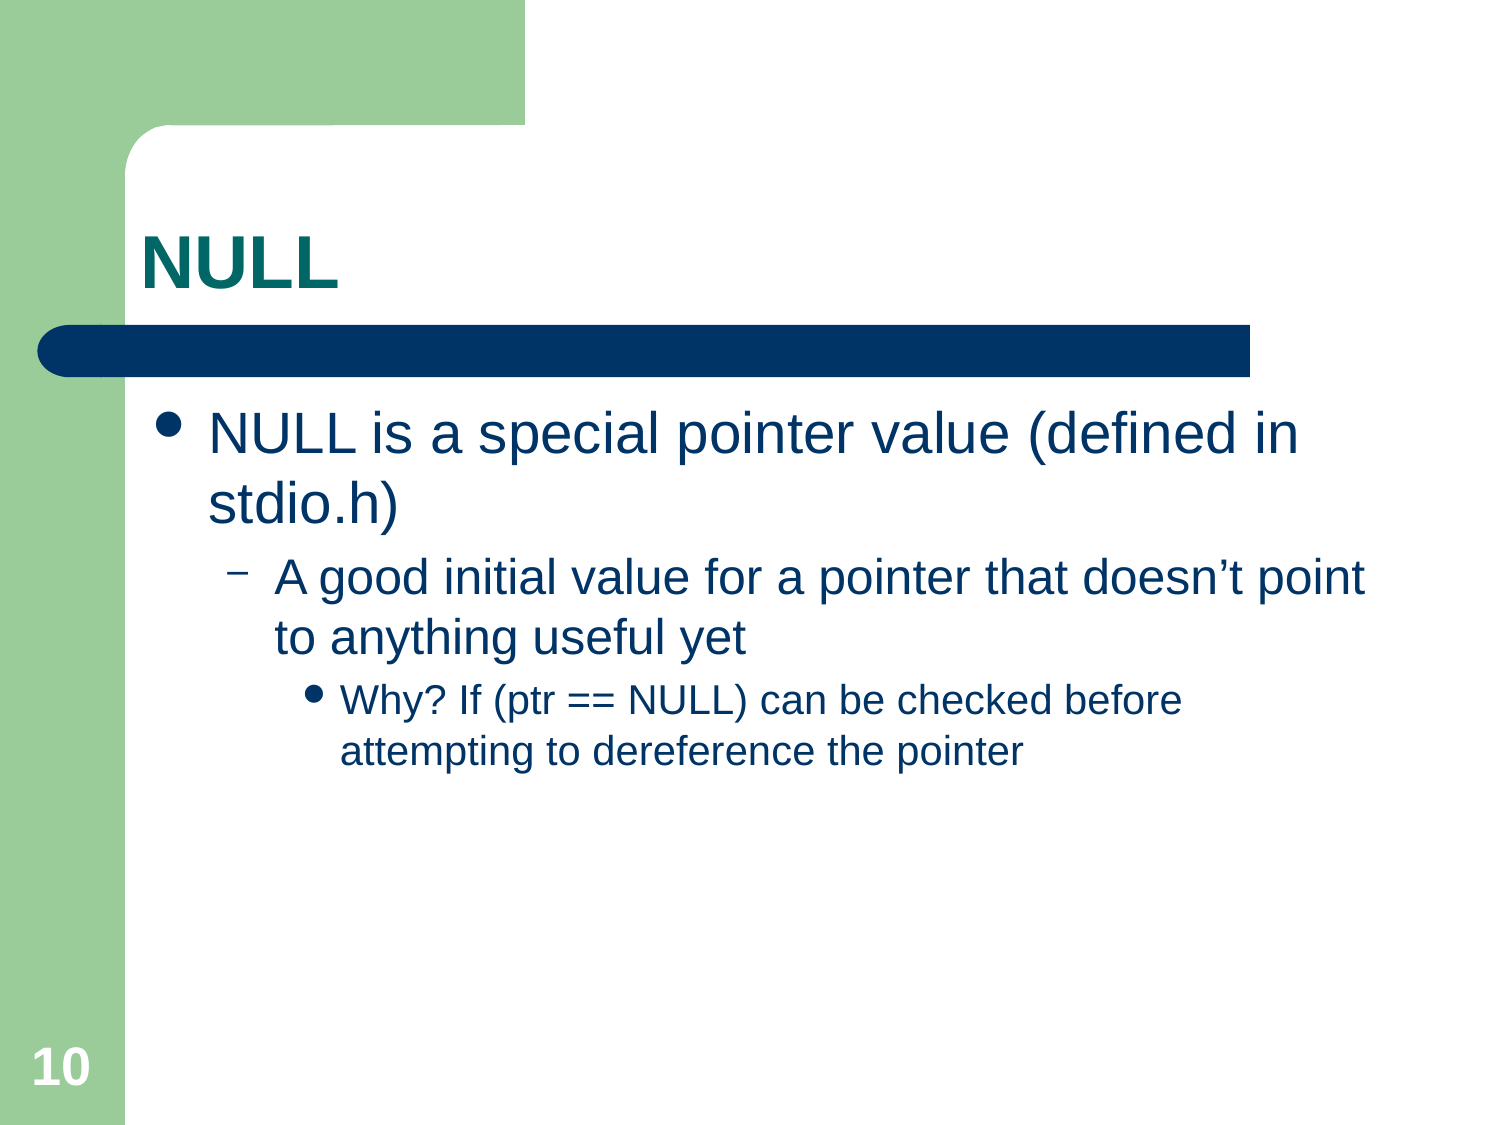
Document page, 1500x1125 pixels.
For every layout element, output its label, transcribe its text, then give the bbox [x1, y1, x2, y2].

slide_number 10 [13, 1023, 111, 1105]
list NULL is a special pointer value (defined in stdio.h) A good initial value for a pointer that doesn’t point to anything useful yet Why? If (ptr == NULL) can be checked before attempting to dereference the pointer [137, 387, 1400, 999]
title NULL [124, 124, 1426, 313]
